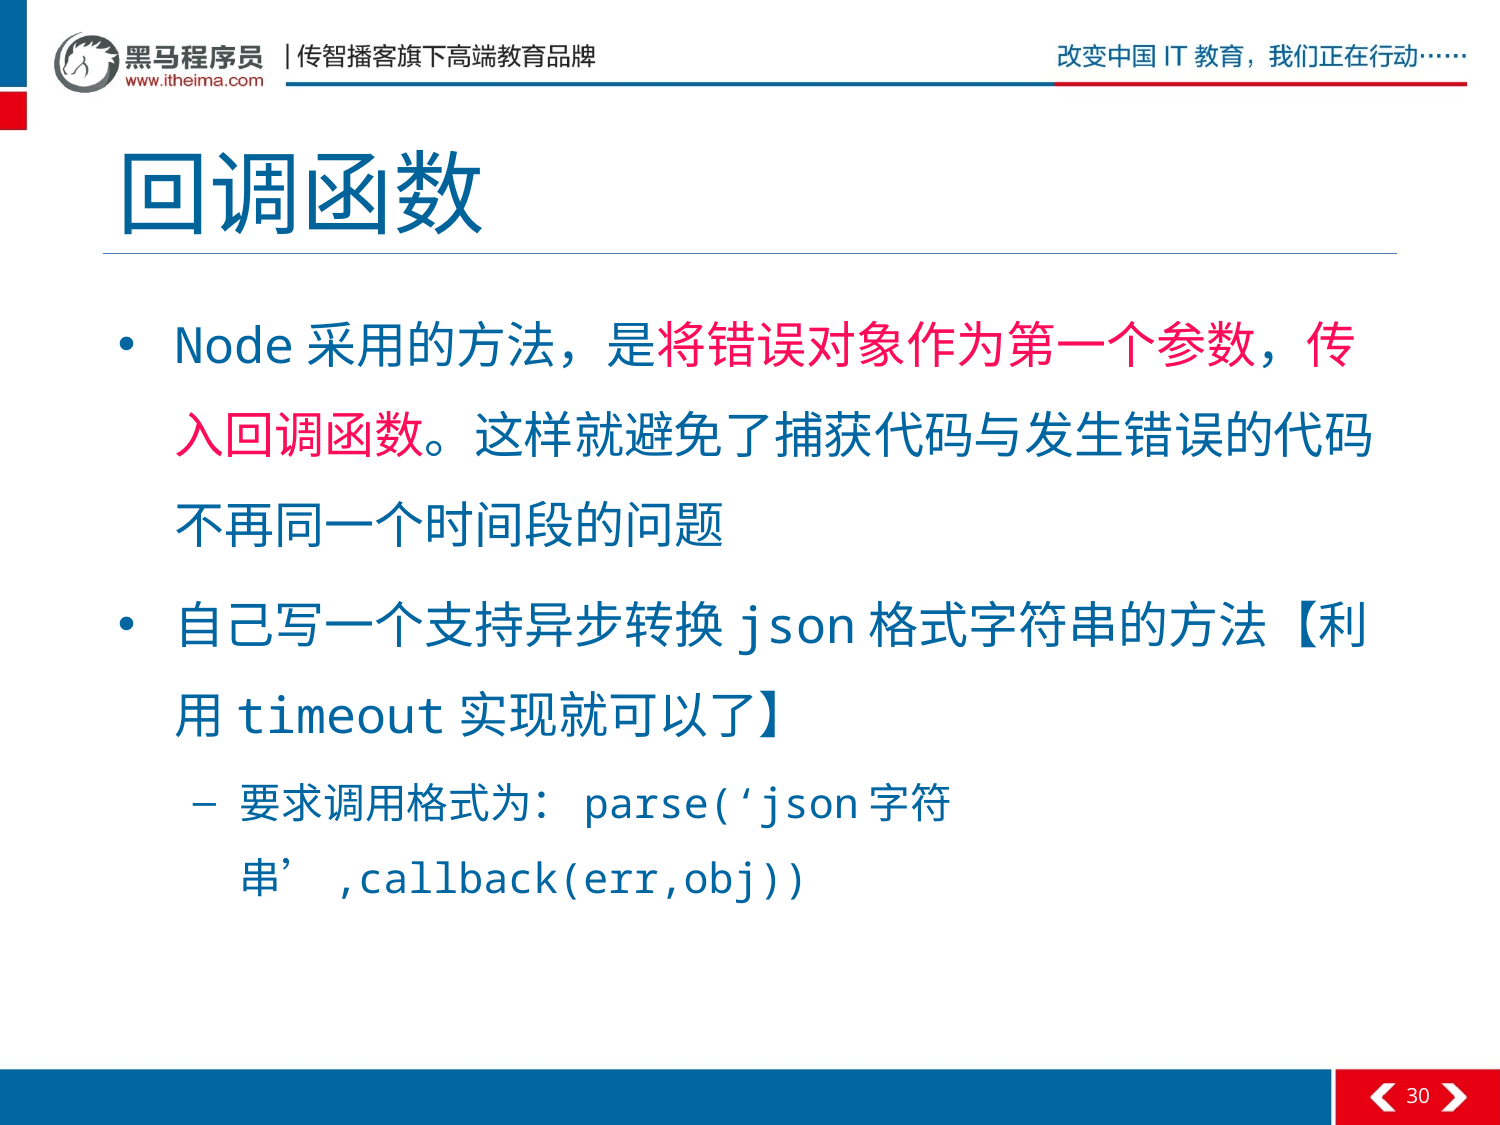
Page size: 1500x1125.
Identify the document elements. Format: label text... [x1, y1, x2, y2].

list Node采用的方法，是将错误对象作为第一个参数，传入回调函数。这样就避免了捕获代码与发生错误的代码不再同一个时间段的问题 自己写一个支持异步转换json格式字符串的方法【利用timeout实现就可以了】 要求调用格式为：parse(‘json字符串’,callback(err,obj)) [103, 275, 1397, 1040]
picture [0, 0, 1500, 1125]
slide_number 30 [1336, 1070, 1500, 1124]
title 回调函数 [103, 95, 1397, 254]
